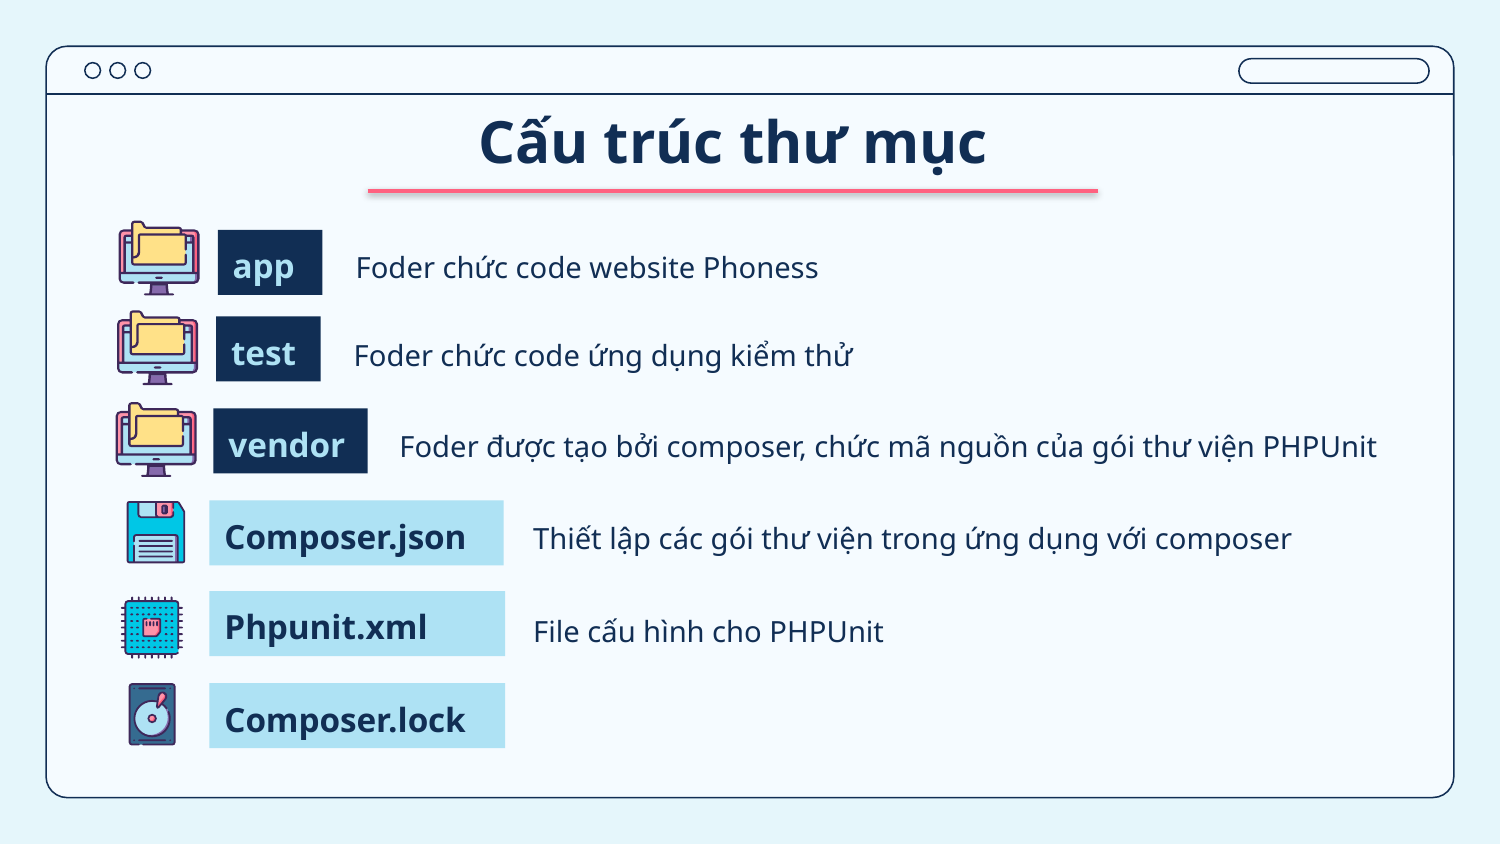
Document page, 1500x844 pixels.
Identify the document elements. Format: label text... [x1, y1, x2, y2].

text_box Foder được tạo bởi composer, chức mã nguồn của gói thư viện PHPUnit [384, 408, 1407, 474]
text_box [116, 310, 199, 386]
text_box test [216, 316, 321, 382]
text_box File cấu hình cho PHPUnit [518, 592, 1407, 658]
text_box Foder chức code website Phoness [340, 229, 941, 295]
title Cấu trúc thư mục [100, 89, 1365, 184]
text_box app [217, 229, 323, 295]
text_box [128, 682, 176, 746]
text_box Composer.lock [209, 683, 506, 749]
text_box Composer.json [209, 500, 504, 566]
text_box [118, 220, 200, 296]
text_box Foder chức code ứng dụng kiểm thử [338, 317, 939, 383]
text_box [115, 401, 197, 478]
text_box Phpunit.xml [209, 591, 506, 657]
text_box vendor [213, 408, 368, 474]
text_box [120, 596, 184, 659]
text_box Thiết lập các gói thư viện trong ứng dụng với composer [518, 500, 1407, 566]
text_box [126, 500, 186, 564]
